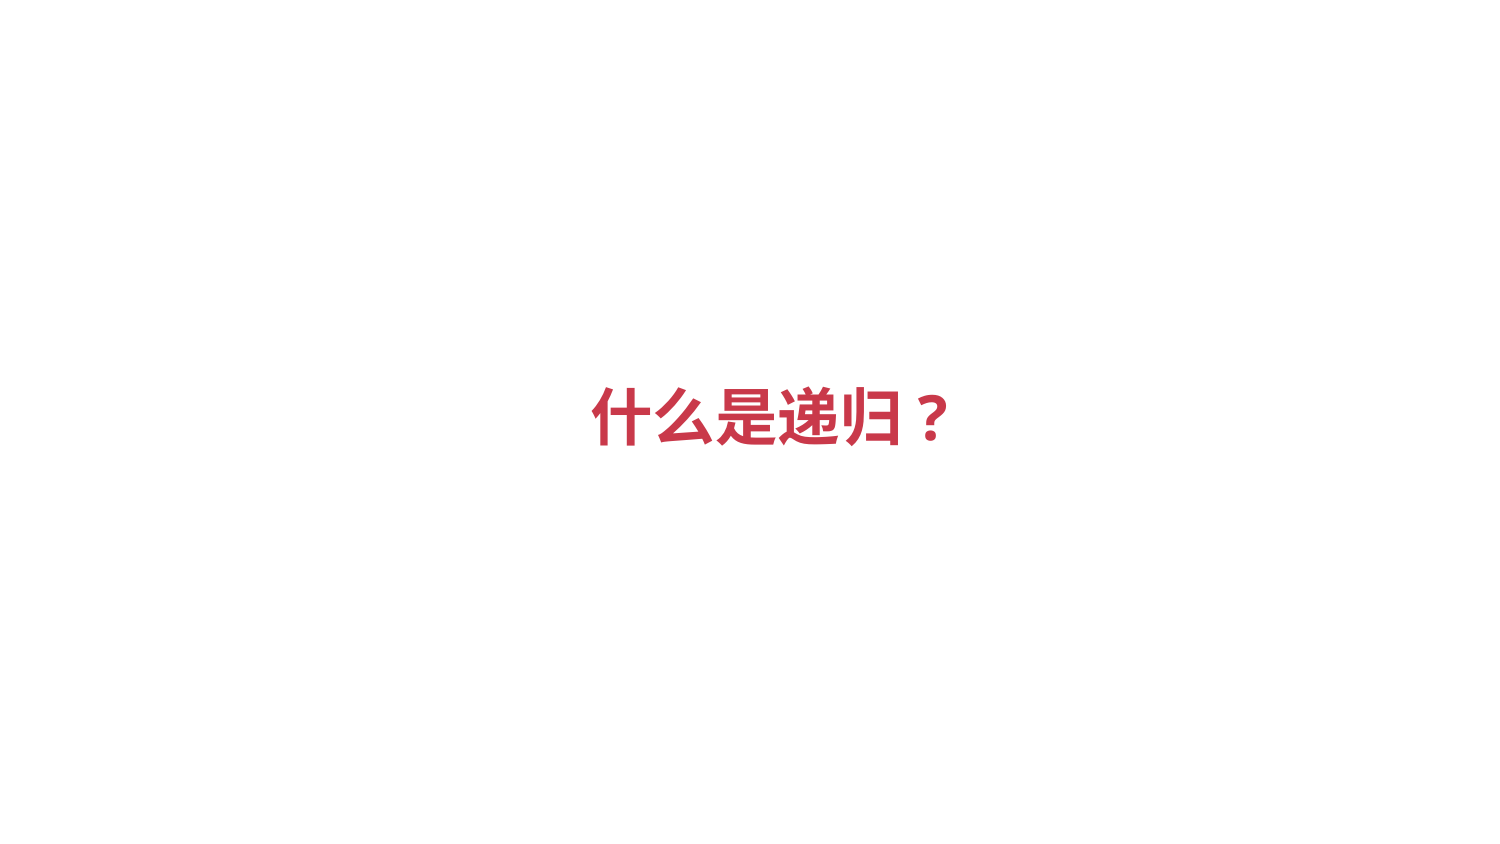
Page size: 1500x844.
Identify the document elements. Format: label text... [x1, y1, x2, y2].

text_box 什么是递归? [582, 370, 956, 461]
